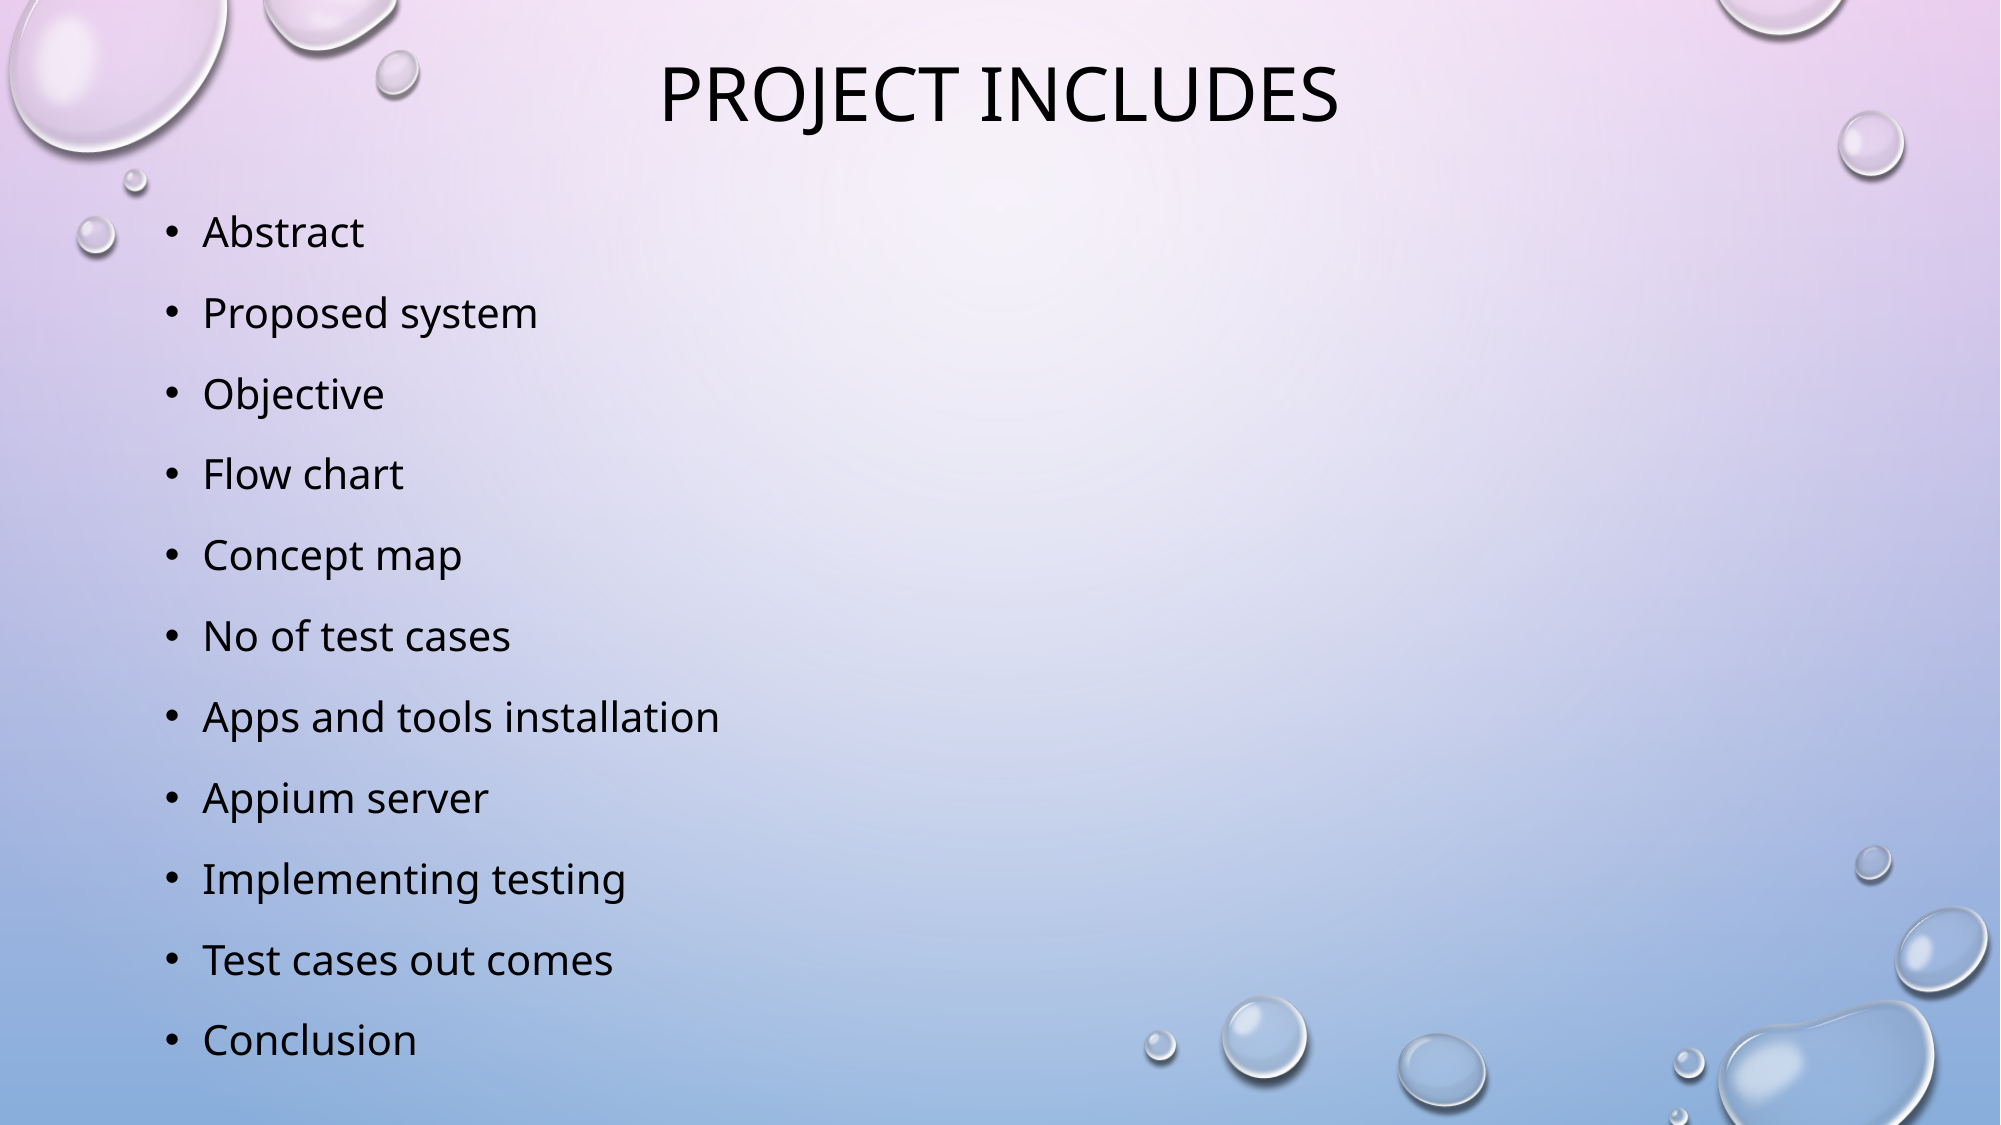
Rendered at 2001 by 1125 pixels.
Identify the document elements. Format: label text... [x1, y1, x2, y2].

picture [0, 0, 2000, 1125]
list Abstract Proposed system Objective Flow chart Concept map No of test cases Apps and tools installation Appium server Implementing testing Test cases out comes Conclusion [149, 188, 1850, 873]
title PROJECT INCLUDES [149, 29, 1851, 166]
